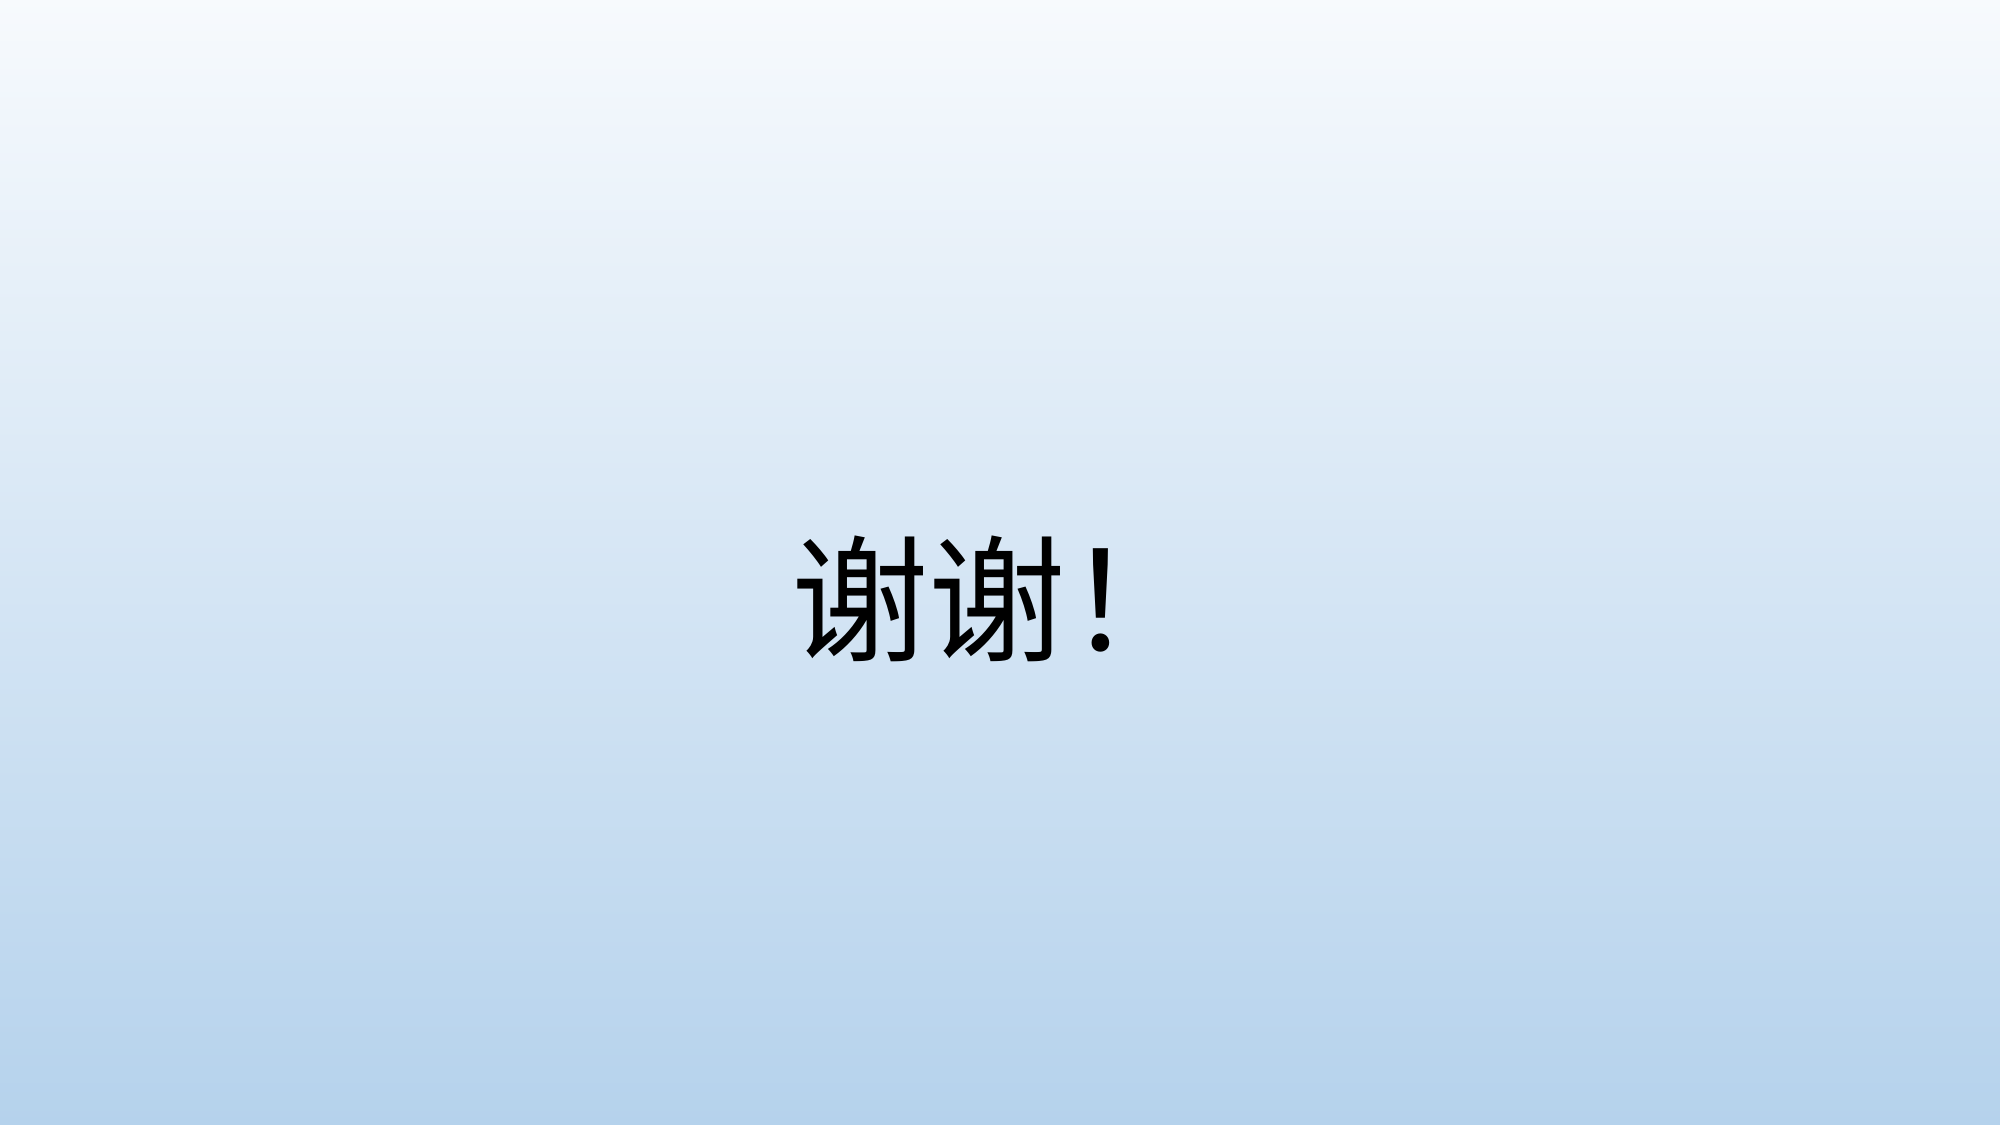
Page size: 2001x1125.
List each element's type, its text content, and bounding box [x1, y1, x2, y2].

title 谢谢！ [135, 497, 1861, 716]
